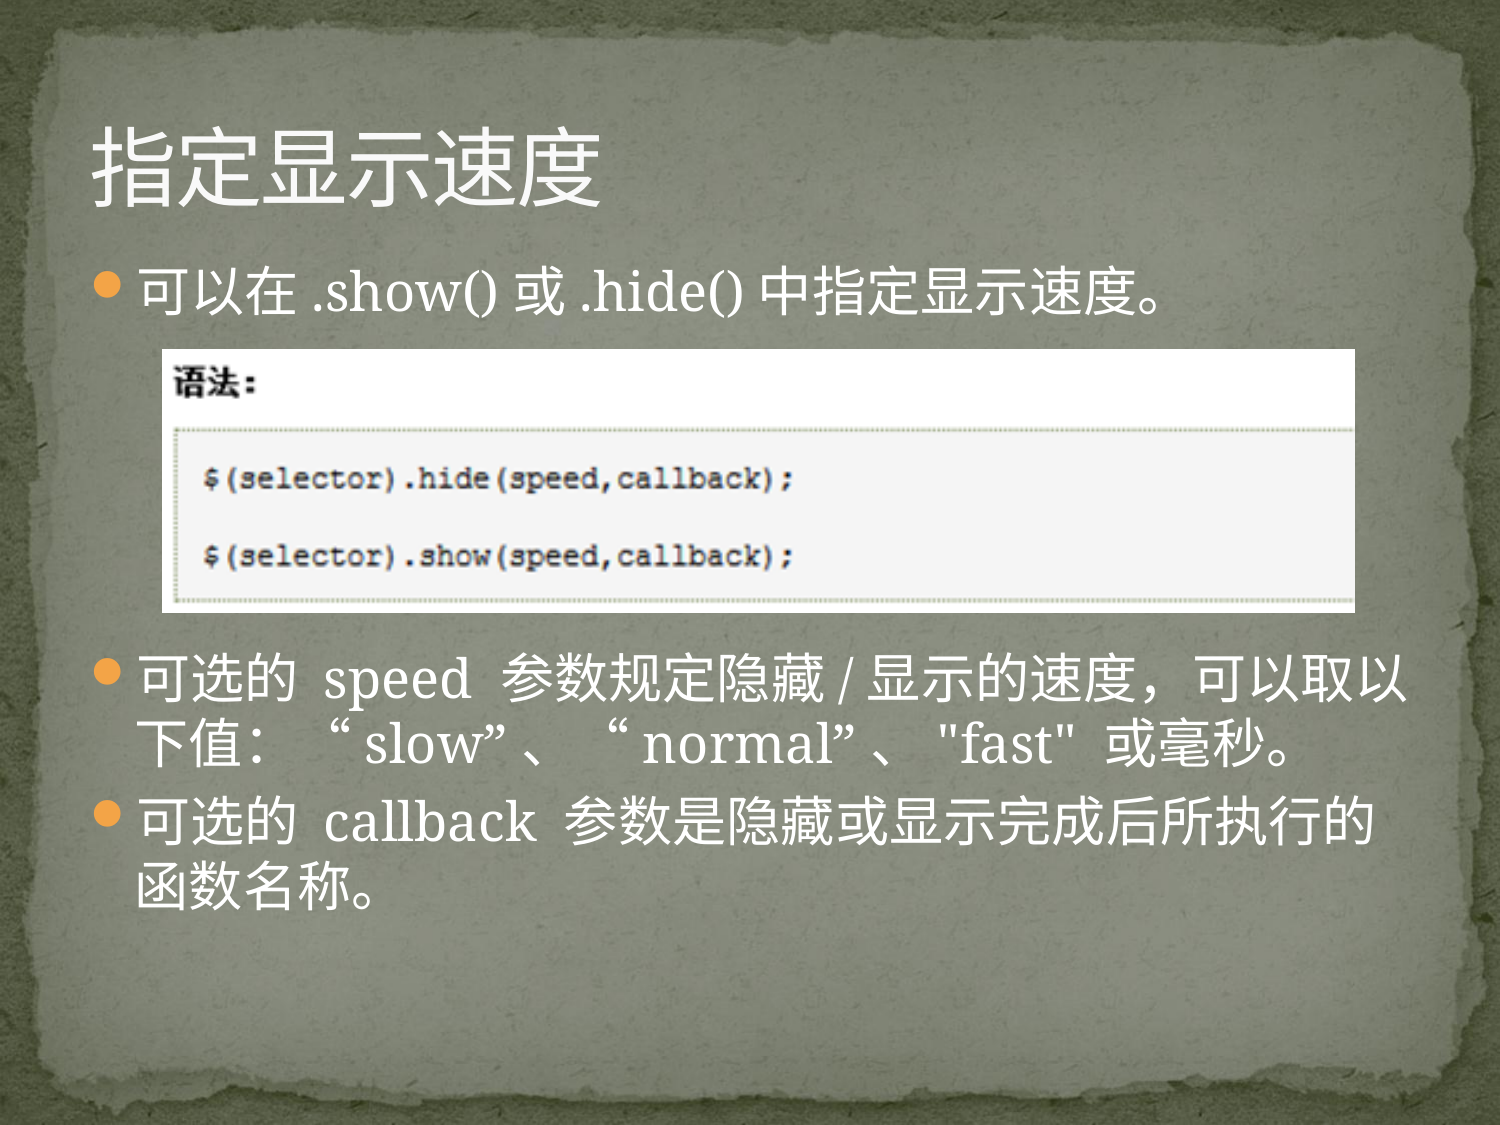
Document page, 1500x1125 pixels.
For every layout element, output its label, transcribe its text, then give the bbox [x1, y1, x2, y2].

list 可以在.show()或.hide()中指定显示速度。 可选的 speed 参数规定隐藏/显示的速度，可以取以下值：“slow”、“normal”、"fast" 或毫秒。 可选的 callback 参数是隐藏或显示完成后所执行的函数名称。 [74, 249, 1426, 1001]
title 指定显示速度 [74, 24, 1425, 225]
picture [0, 0, 1500, 1125]
